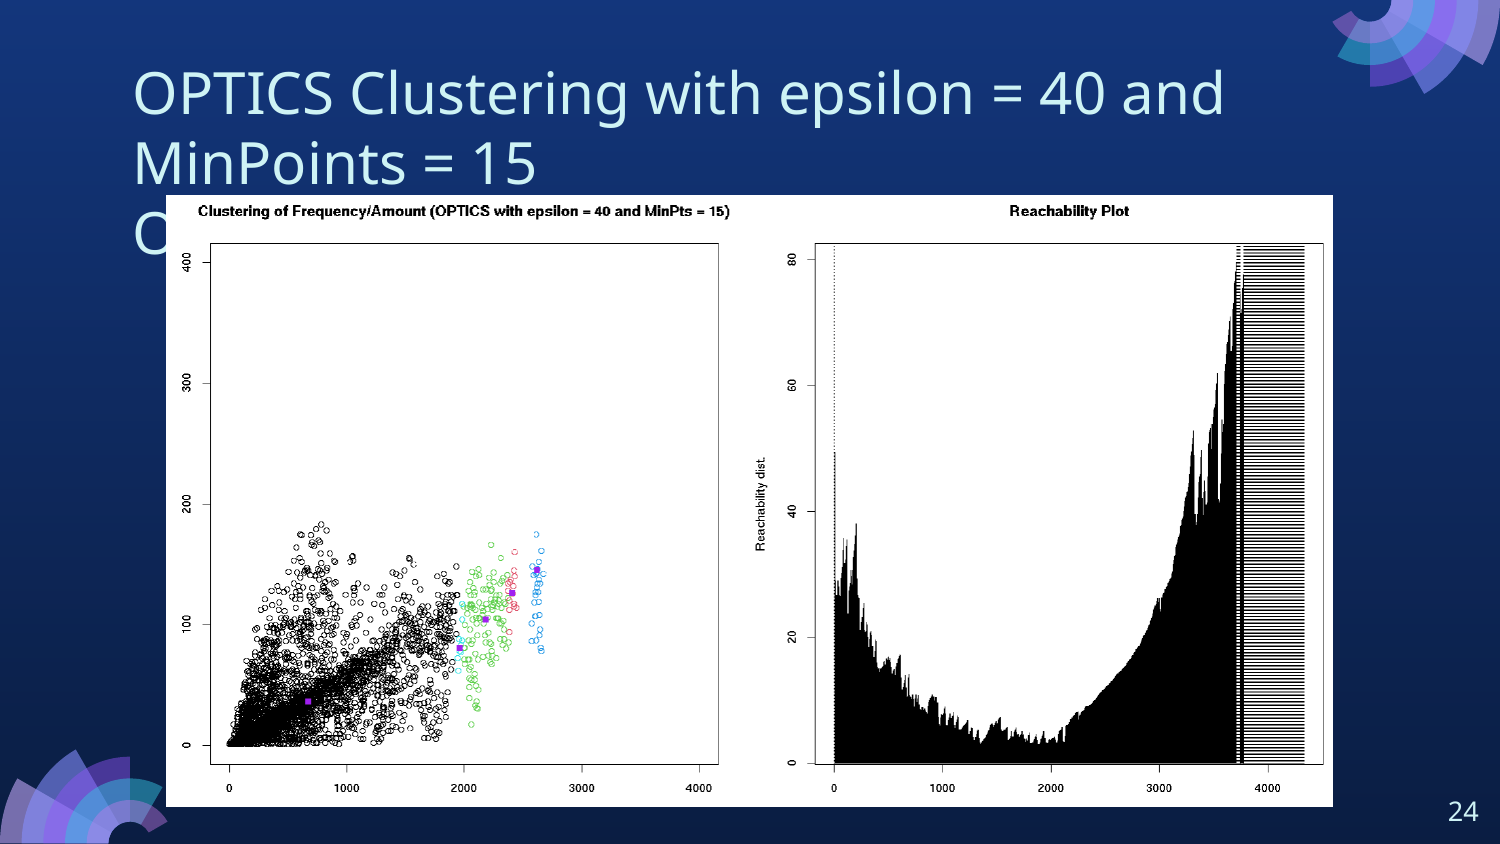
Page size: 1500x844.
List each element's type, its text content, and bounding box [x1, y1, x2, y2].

picture [166, 195, 1334, 808]
text_box OPTICS Clustering with epsilon = 40 and MinPoints = 15 Outliers [118, 41, 1382, 136]
text_box <numéro> [1403, 779, 1494, 844]
